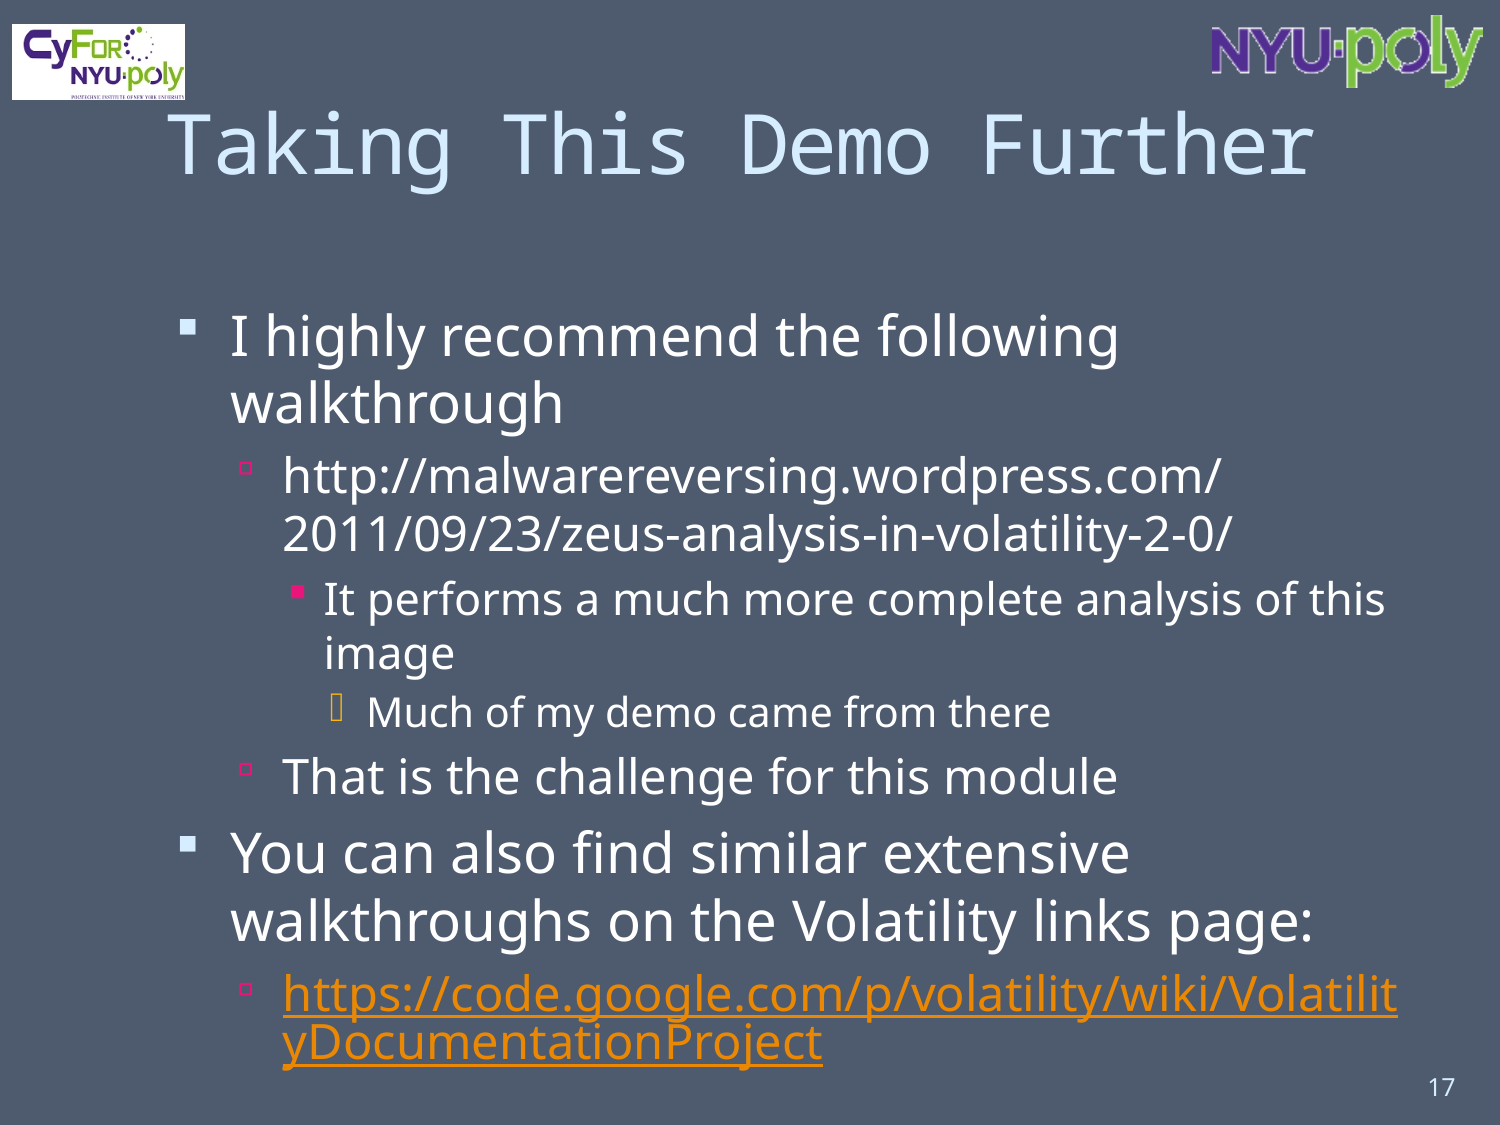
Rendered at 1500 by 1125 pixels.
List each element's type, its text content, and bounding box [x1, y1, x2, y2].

slide_number 17 [1412, 1052, 1488, 1113]
picture [1212, 15, 1483, 88]
list I highly recommend the following walkthrough http://malwarereversing.wordpress.com/2011/09/23/zeus-analysis-in-volatility-2-0/ It performs a much more complete analysis of this image Much of my demo came from there That is the challenge for this module You can also find similar extensive walkthroughs on the Volatility links page: https://code.google.com/p/volatility/wiki/VolatilityDocumentationProject [150, 292, 1425, 1043]
picture [12, 24, 185, 100]
title Taking This Demo Further [150, 83, 1425, 234]
